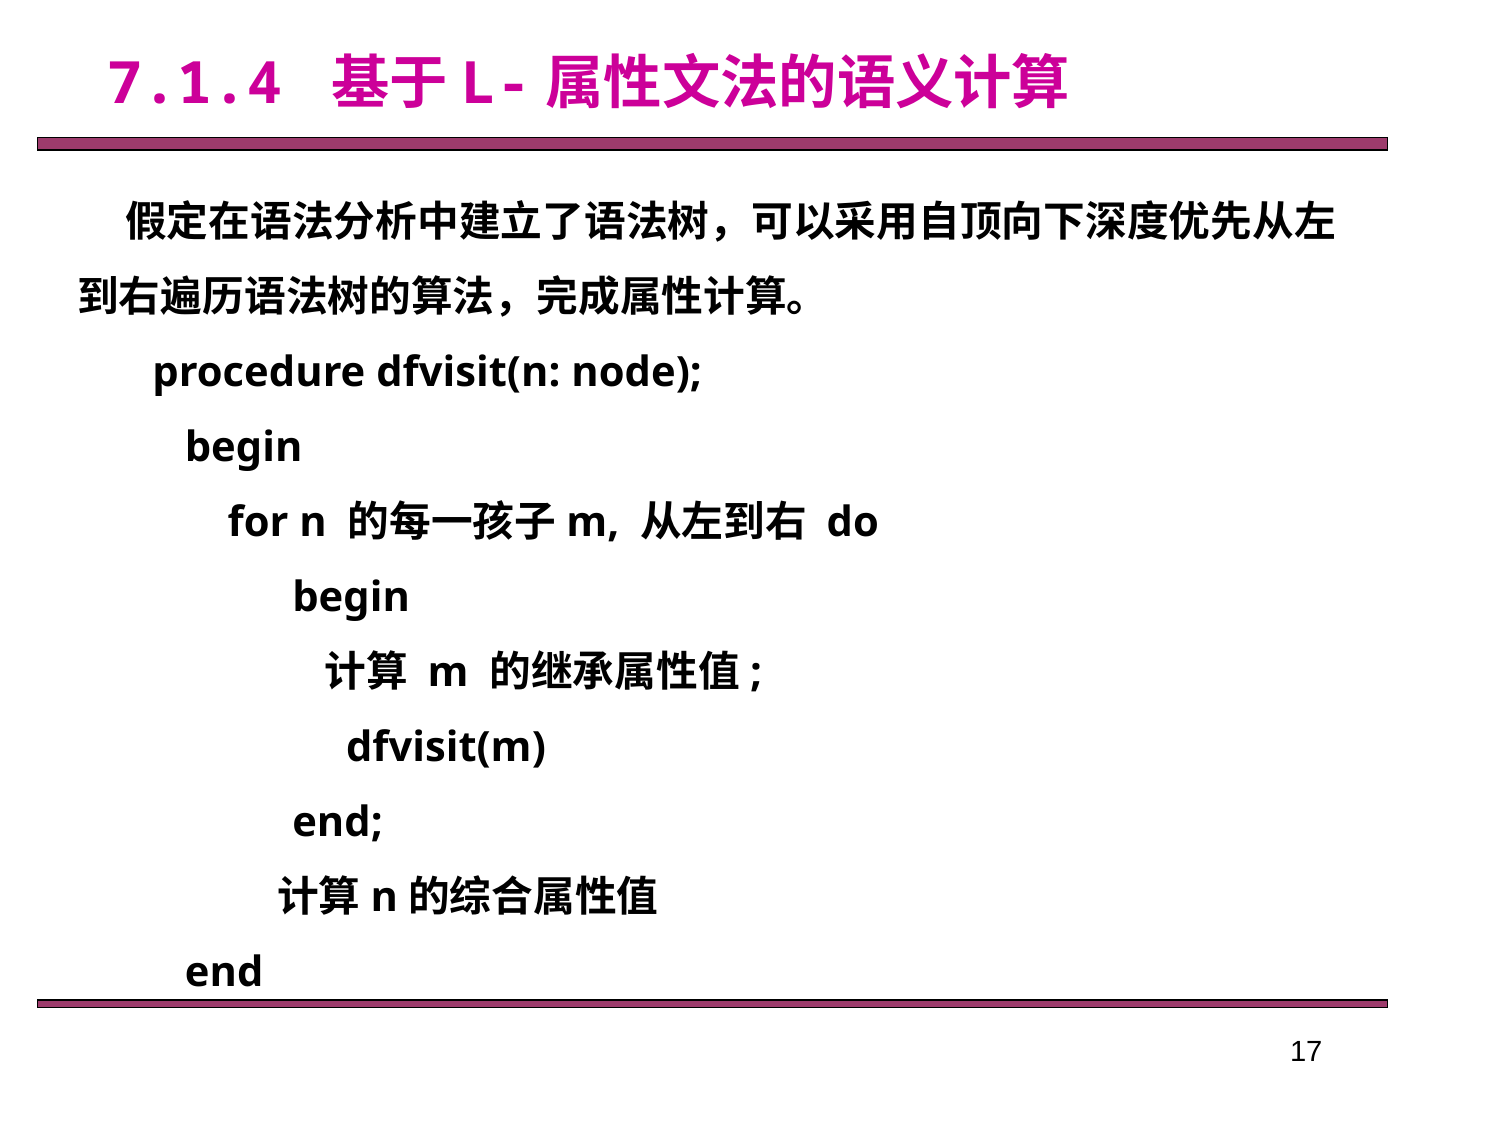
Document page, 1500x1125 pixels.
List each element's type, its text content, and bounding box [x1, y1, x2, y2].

text_box 假定在语法分析中建立了语法树，可以采用自顶向下深度优先从左到右遍历语法树的算法，完成属性计算。 procedure dfvisit(n: node); begin for n 的每一孩子m, 从左到右 do begin 计算 m 的继承属性值; dfvisit(m) end; 计算n的综合属性值 end [62, 162, 1382, 1078]
slide_number 17 [1149, 1025, 1463, 1095]
text_box 7.1.4 基于L-属性文法的语义计算 [92, 37, 1275, 123]
